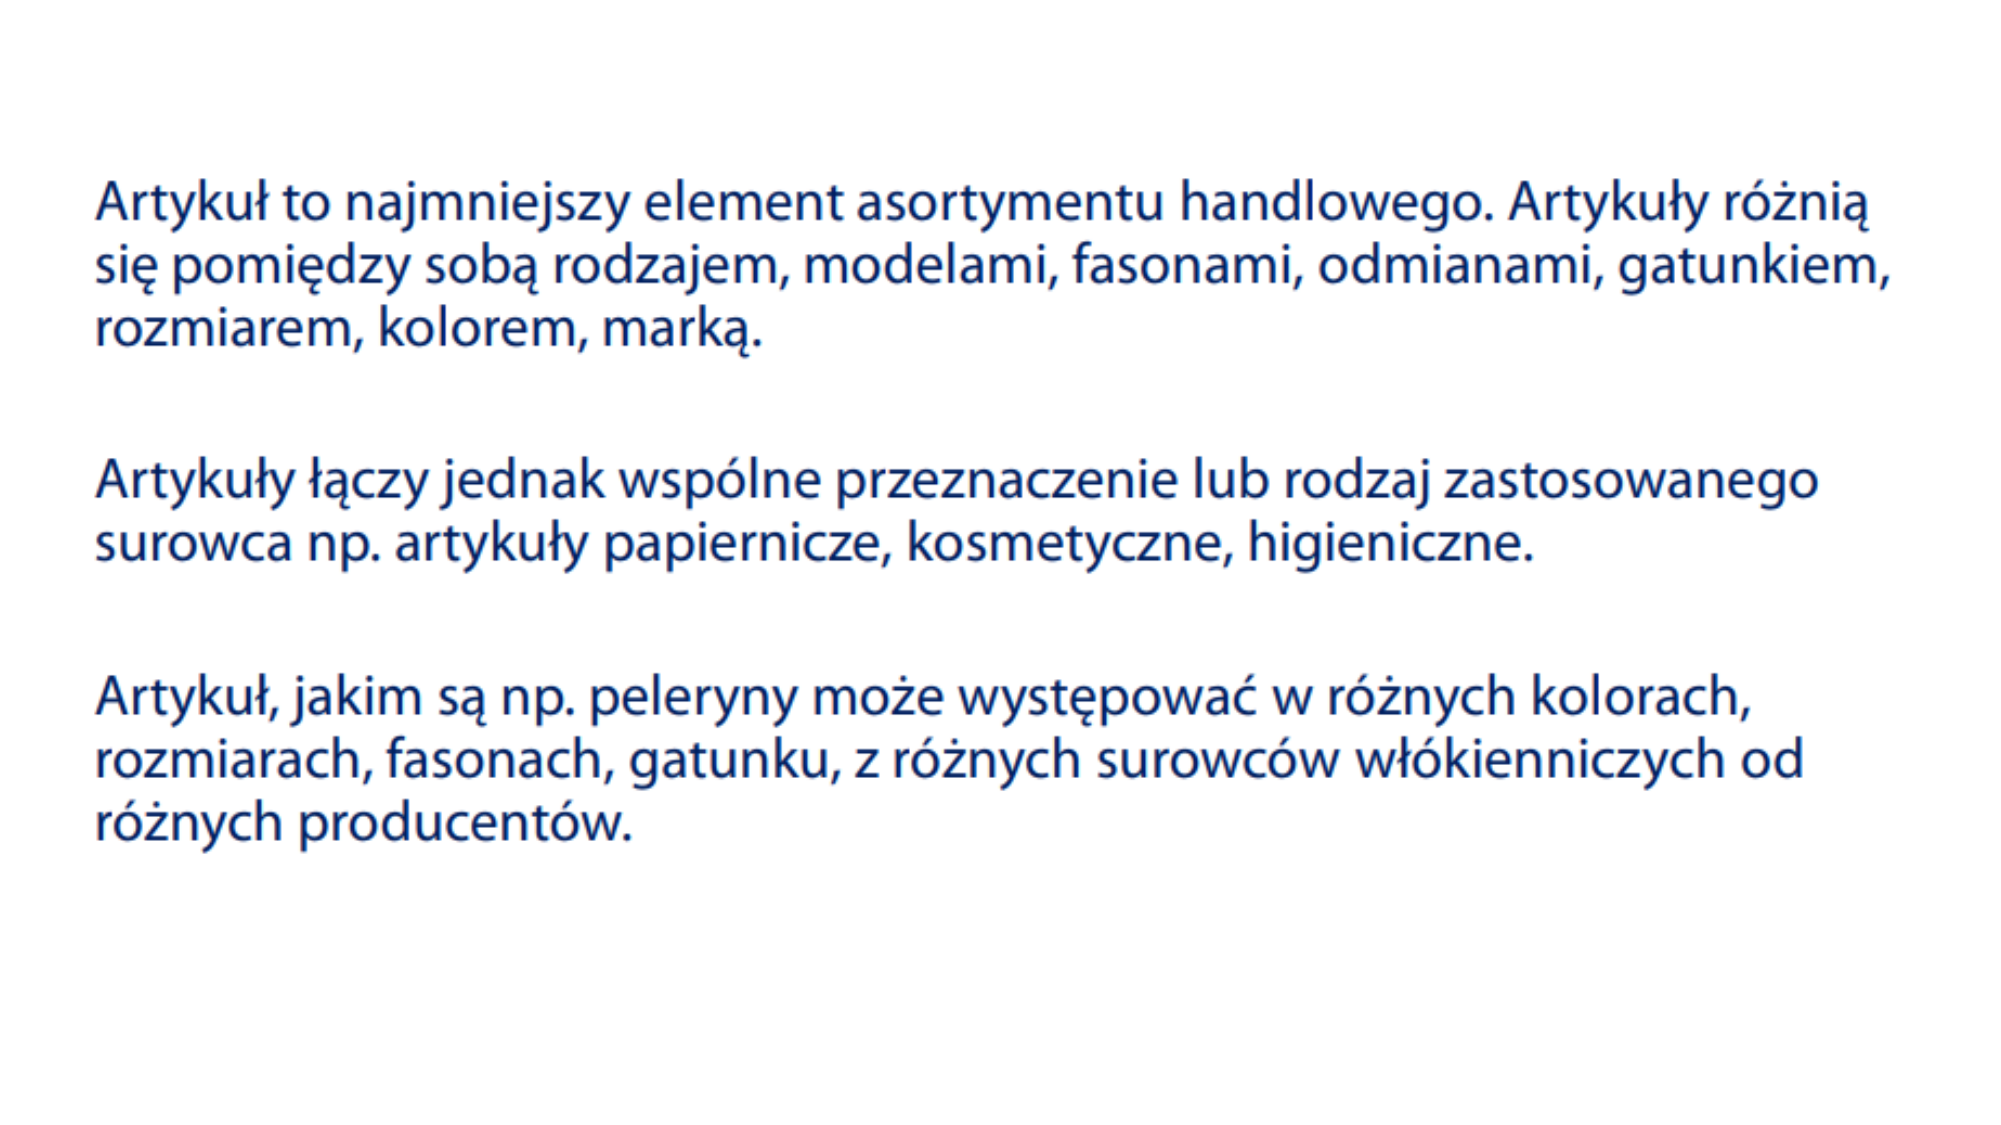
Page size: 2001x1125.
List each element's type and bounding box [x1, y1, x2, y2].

picture [54, 47, 2000, 932]
